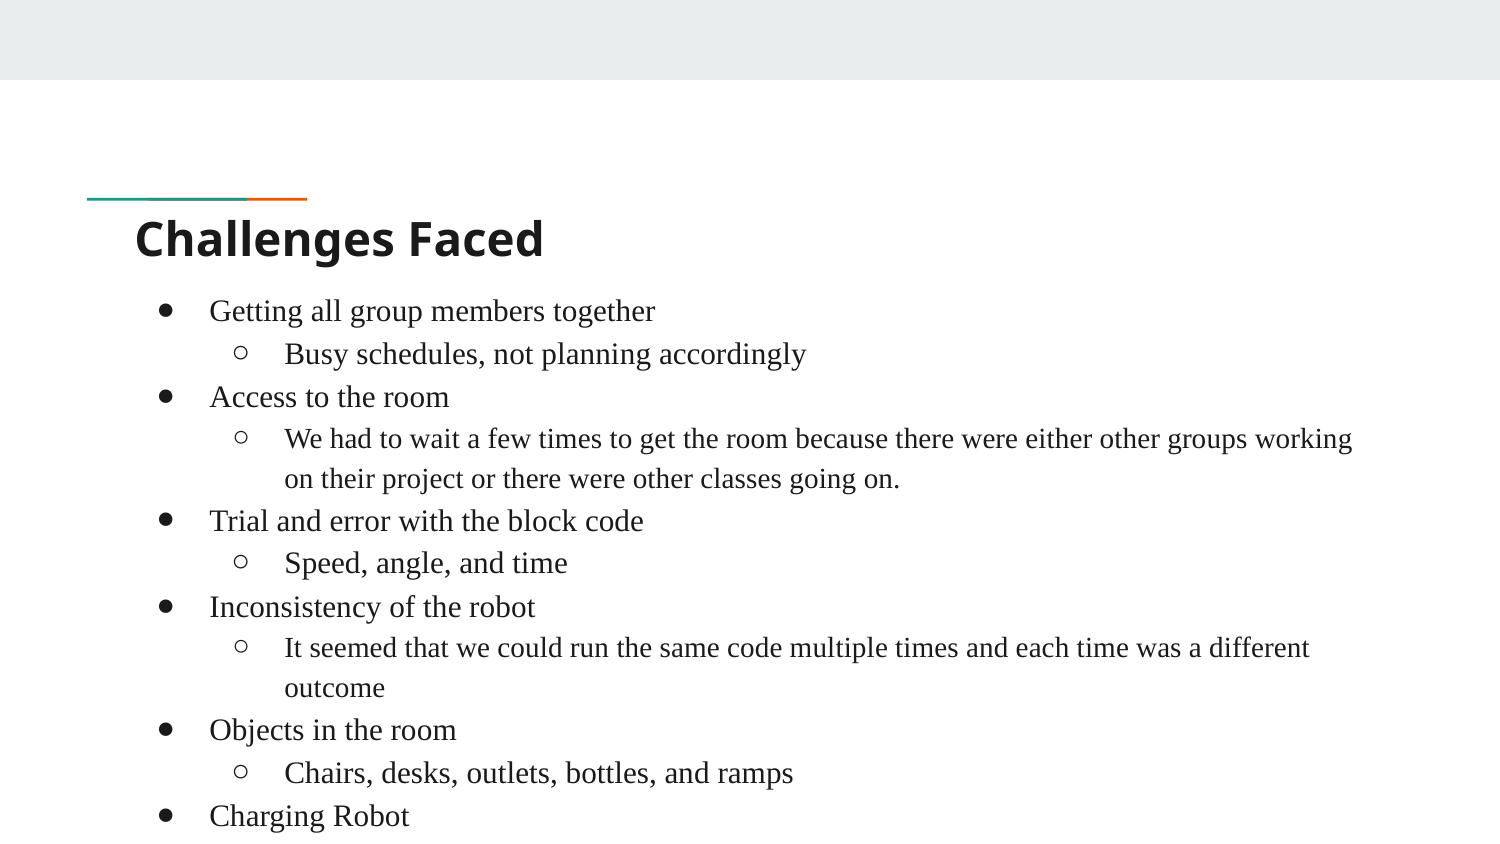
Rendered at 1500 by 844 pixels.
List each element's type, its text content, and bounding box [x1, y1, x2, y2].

title Challenges Faced [119, 194, 1381, 269]
list Getting all group members together Busy schedules, not planning accordingly Access to the room We had to wait a few times to get the room because there were either other groups working on their project or there were other classes going on. Trial and error with the block code Speed, angle, and time Inconsistency of the robot It seemed that we could run the same code multiple times and each time was a different outcome Objects in the room Chairs, desks, outlets, bottles, and ramps Charging Robot [119, 269, 1381, 641]
